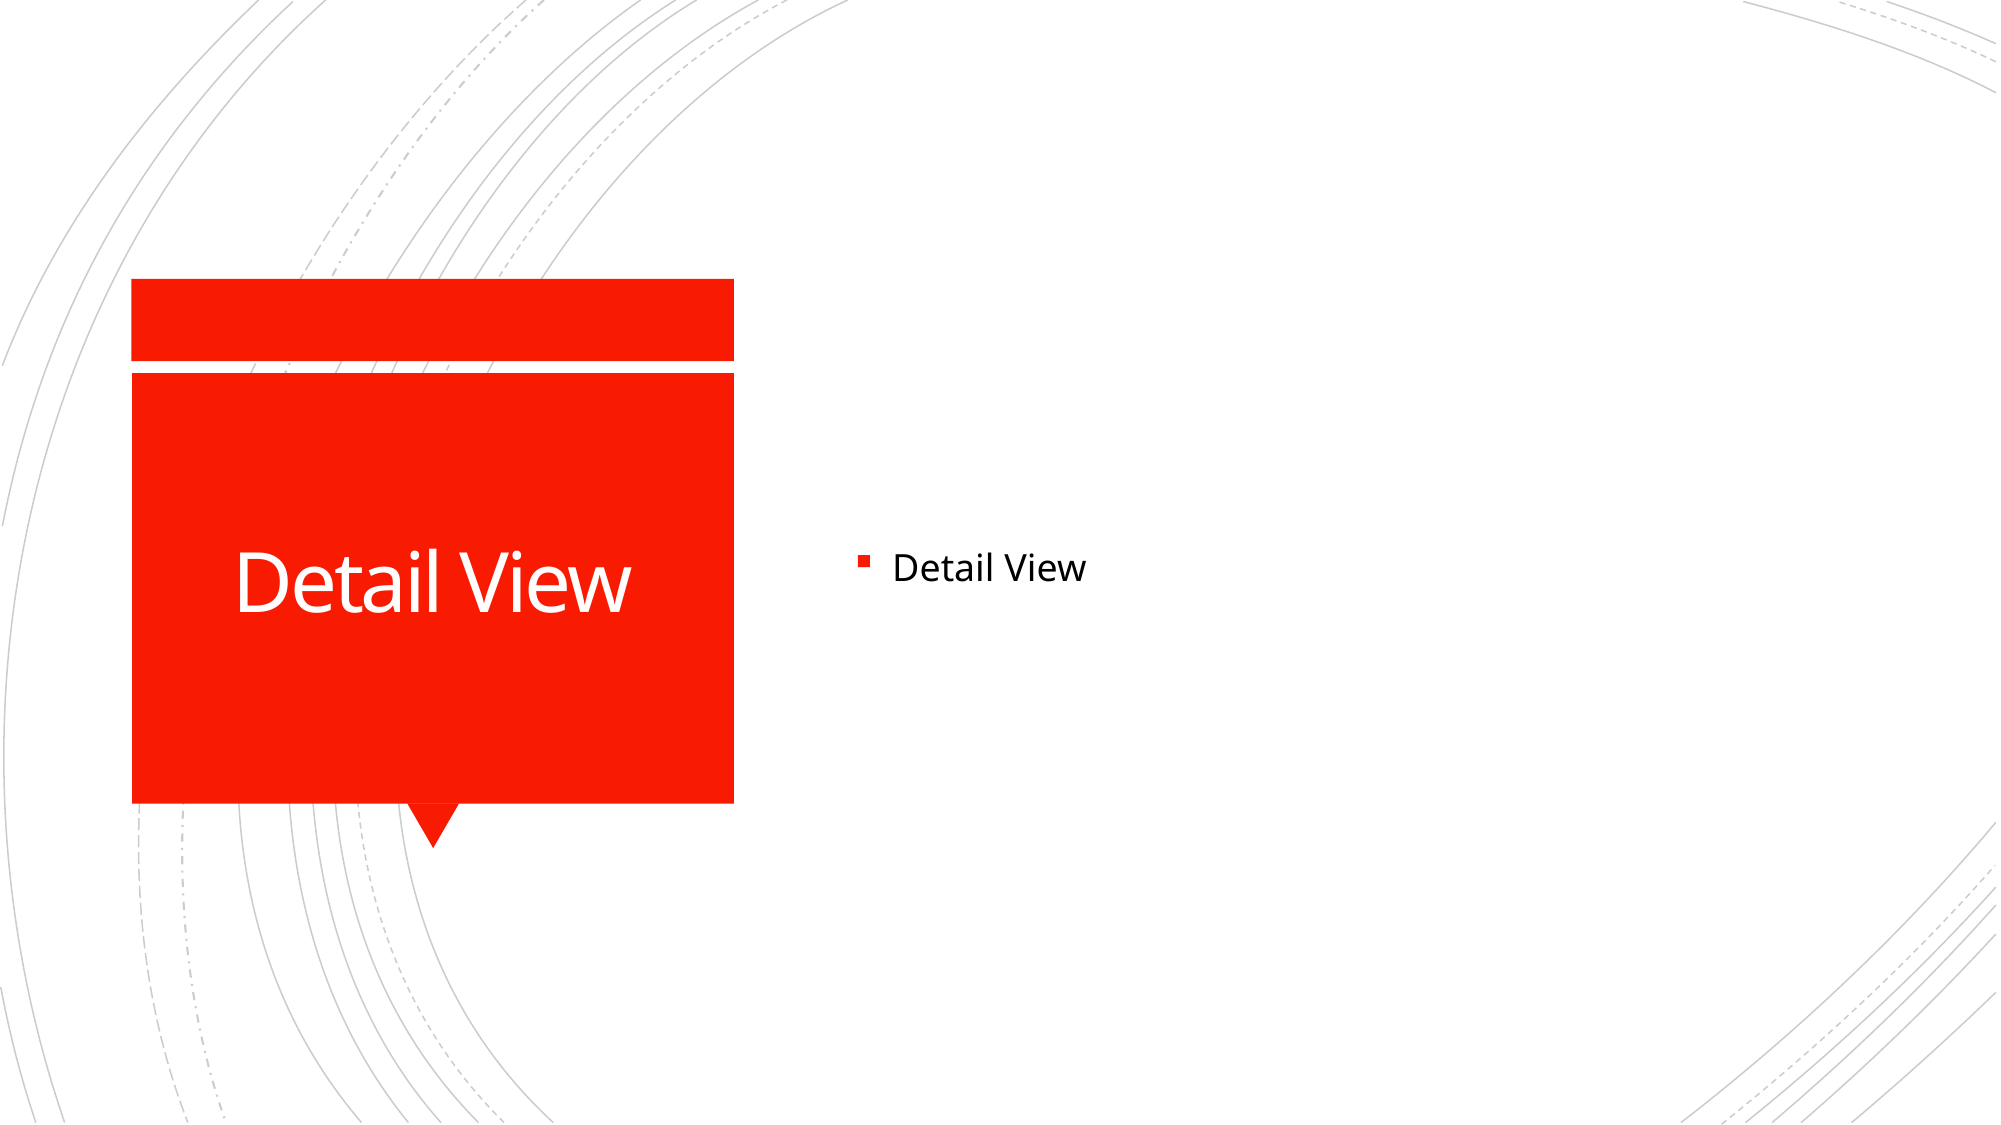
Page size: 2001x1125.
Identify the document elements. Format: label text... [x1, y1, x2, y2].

list Detail View [839, 131, 1871, 993]
title Detail View [145, 385, 720, 789]
